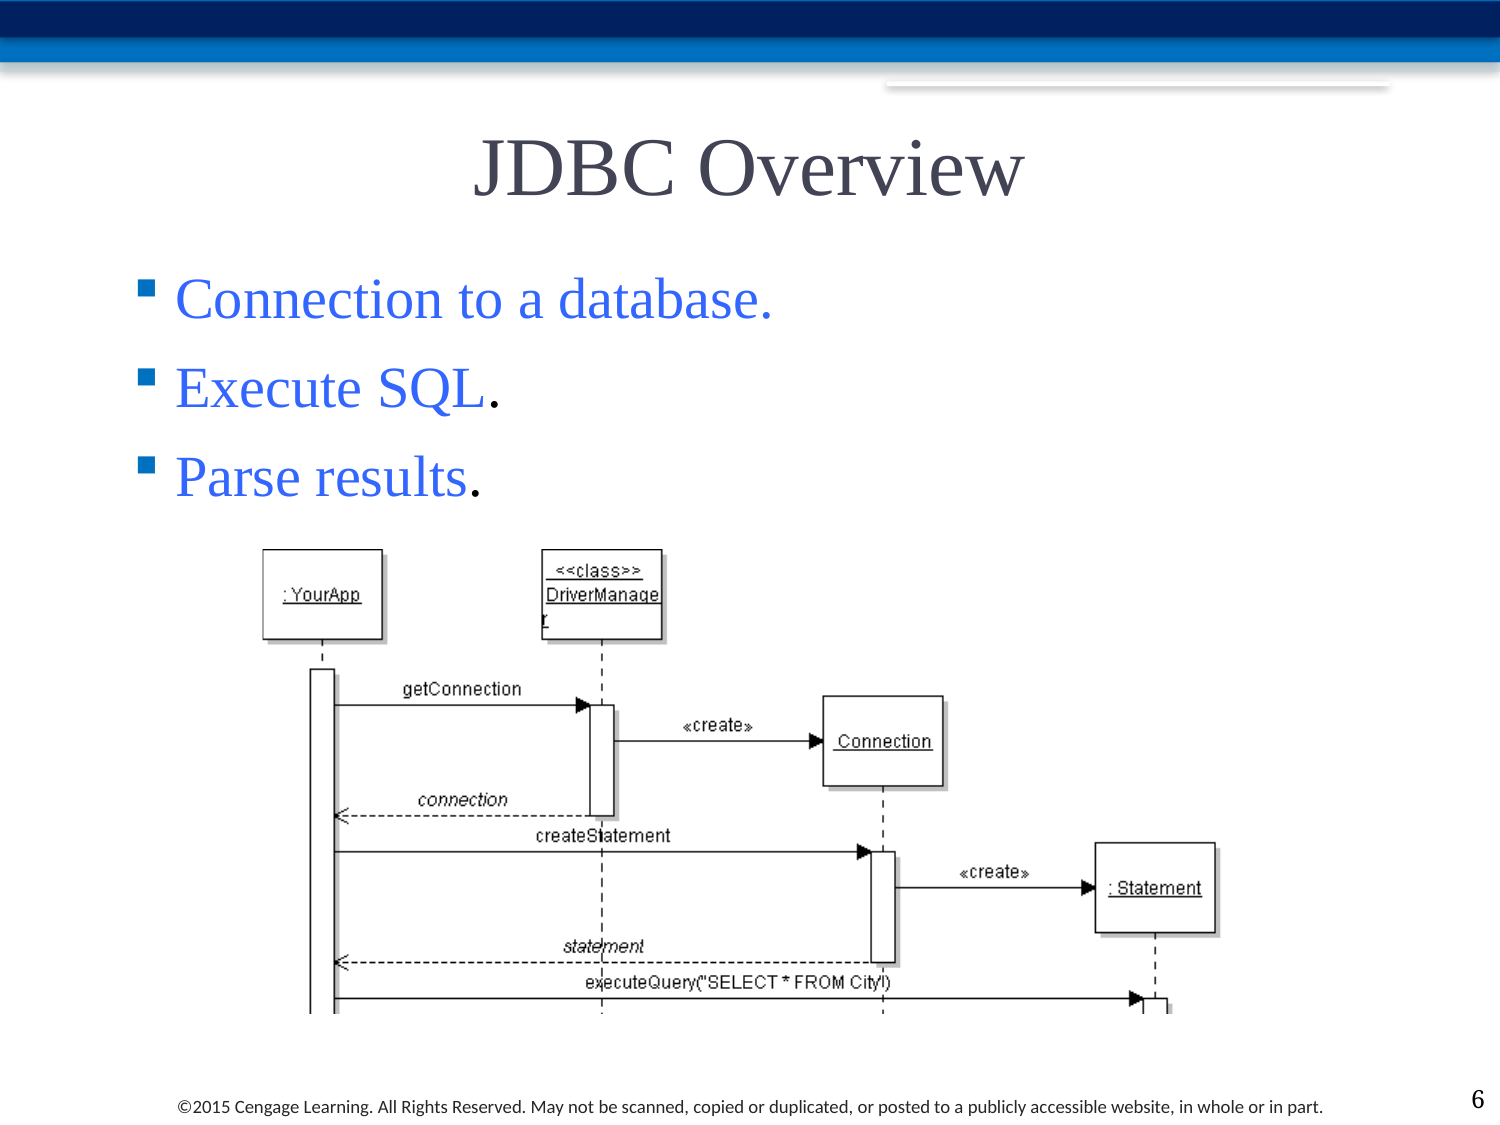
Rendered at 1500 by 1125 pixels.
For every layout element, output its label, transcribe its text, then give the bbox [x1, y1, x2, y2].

picture [262, 549, 1222, 1014]
list Connection to a database. Execute SQL. Parse results. [100, 253, 1400, 572]
title JDBC Overview [75, 75, 1425, 250]
slide_number 6 [1425, 1074, 1500, 1125]
